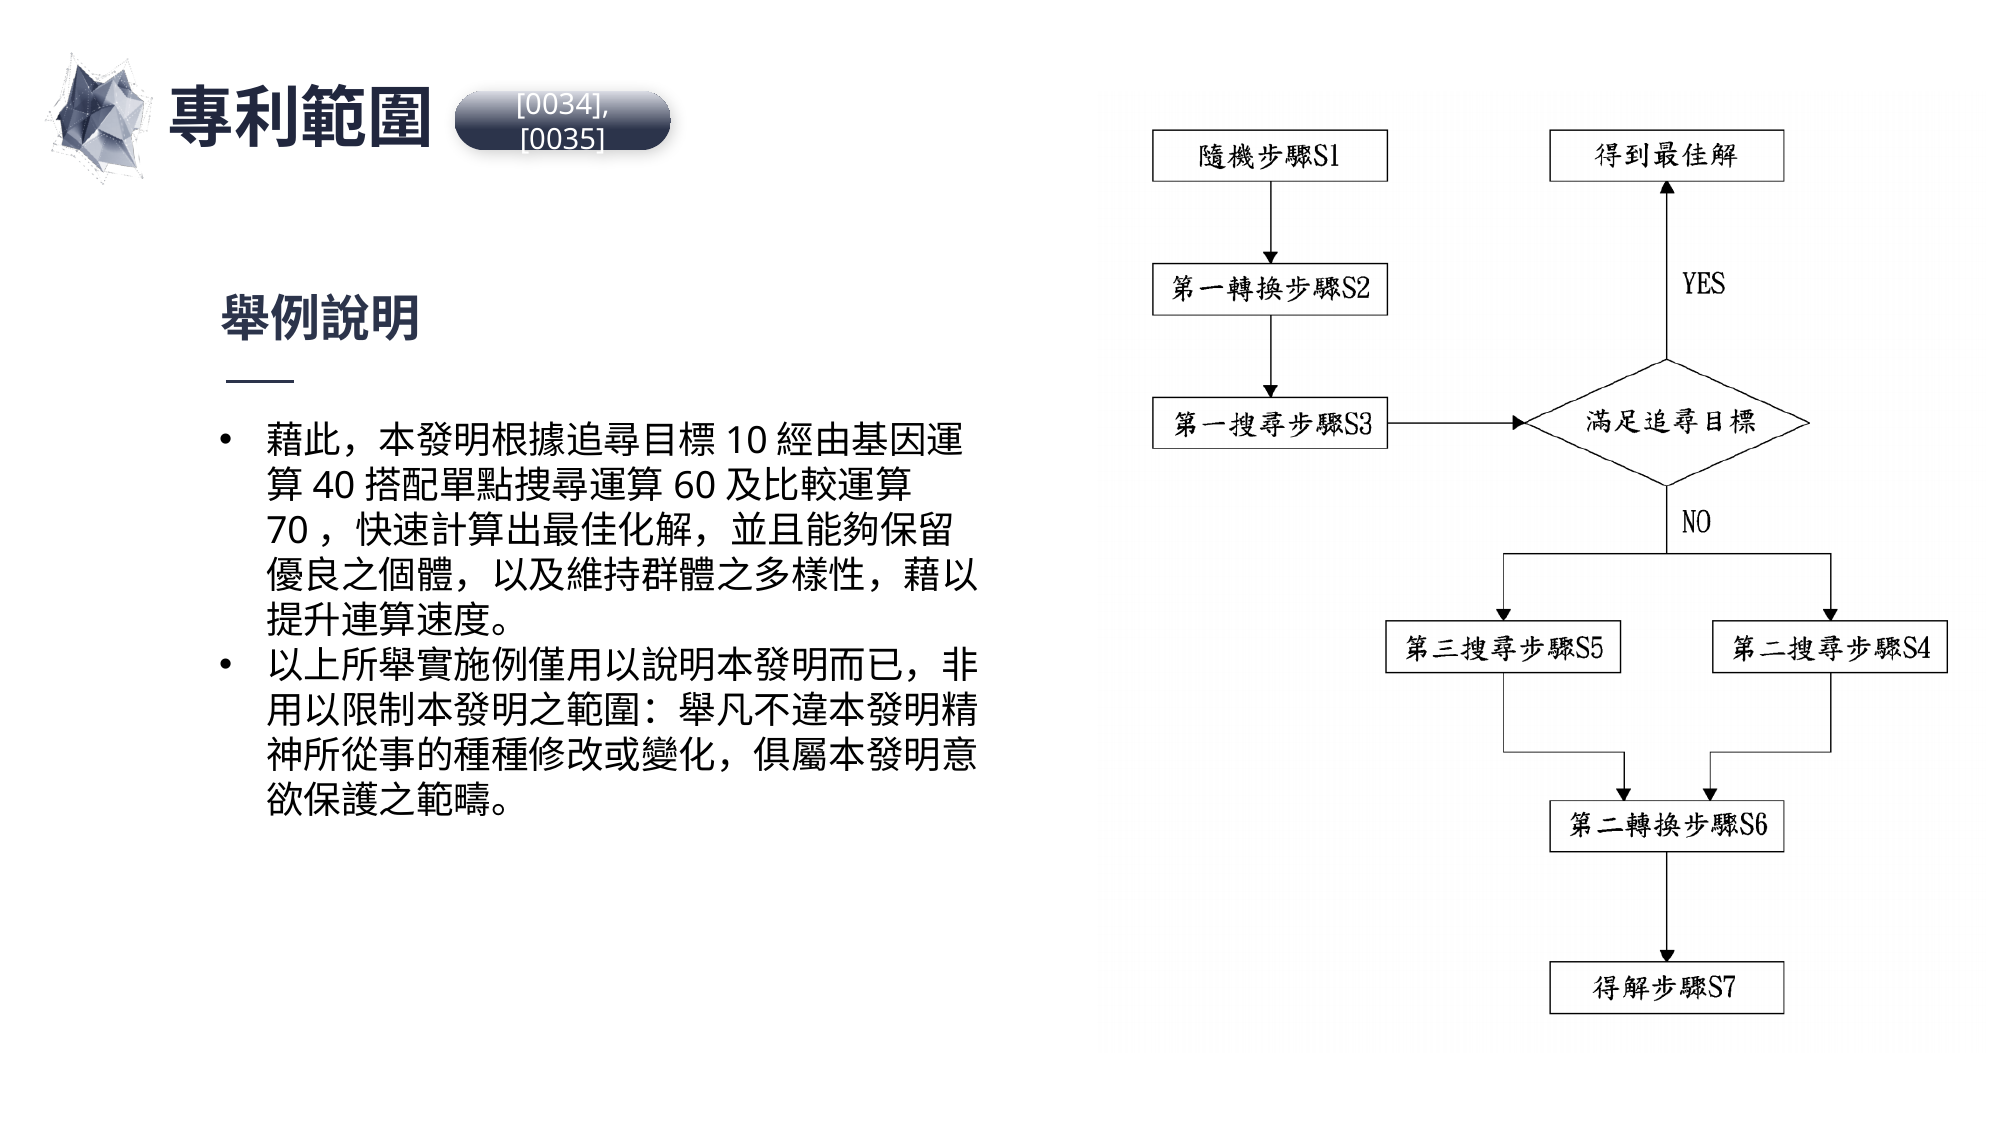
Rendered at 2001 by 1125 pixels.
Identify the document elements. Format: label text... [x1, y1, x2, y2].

picture [1097, 90, 1986, 1053]
picture [0, 0, 200, 236]
text_box 藉此，本發明根據追尋目標10經由基因運算40搭配單點捜尋運算60及比較運算70，快速計算出最佳化解，並且能夠保留優良之個體，以及維持群體之多樣性，藉以提升連算速度。 以上所舉實施例僅用以說明本發明而已，非用以限制本發明之範圍：舉凡不違本發明精神所從事的種種修改或變化，俱屬本發明意欲保護之範疇。 [204, 408, 1000, 829]
text_box [0034], [0035] [453, 89, 672, 152]
text_box 專利範圍 [167, 79, 435, 163]
text_box 舉例說明 [205, 279, 436, 355]
